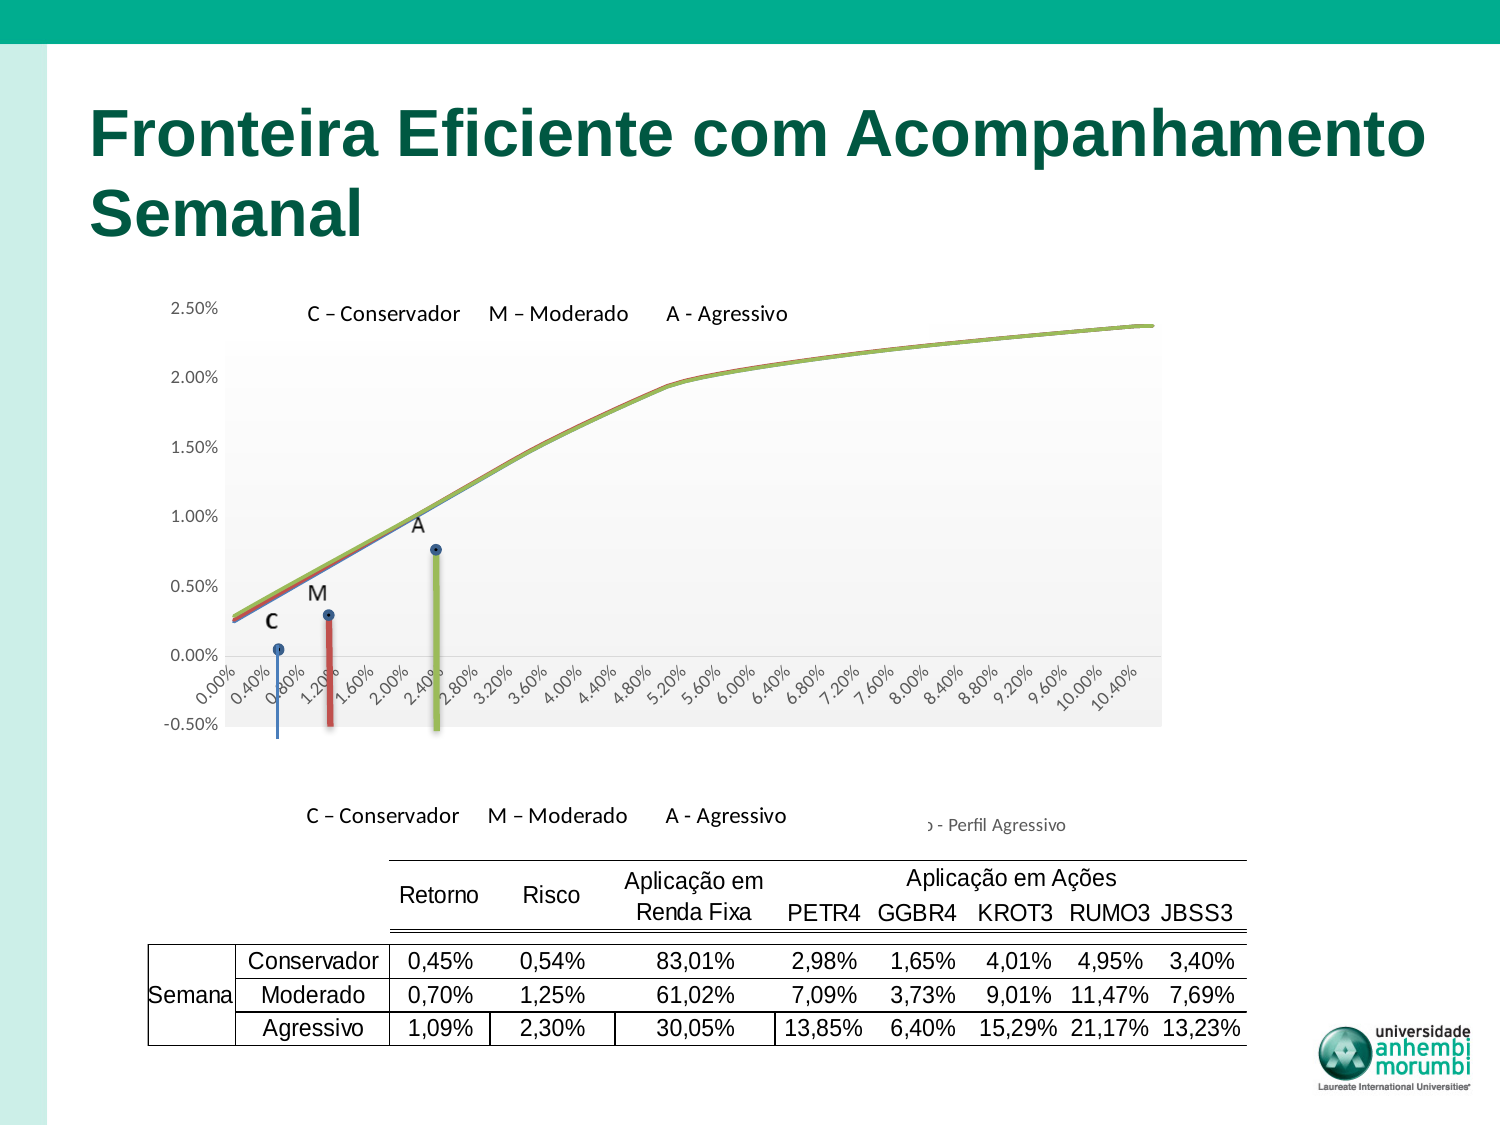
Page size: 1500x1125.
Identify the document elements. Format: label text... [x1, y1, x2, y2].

title Fronteira Eficiente com Acompanhamento Semanal [75, 82, 1500, 233]
picture [0, 0, 1500, 1125]
chart [147, 272, 1194, 844]
